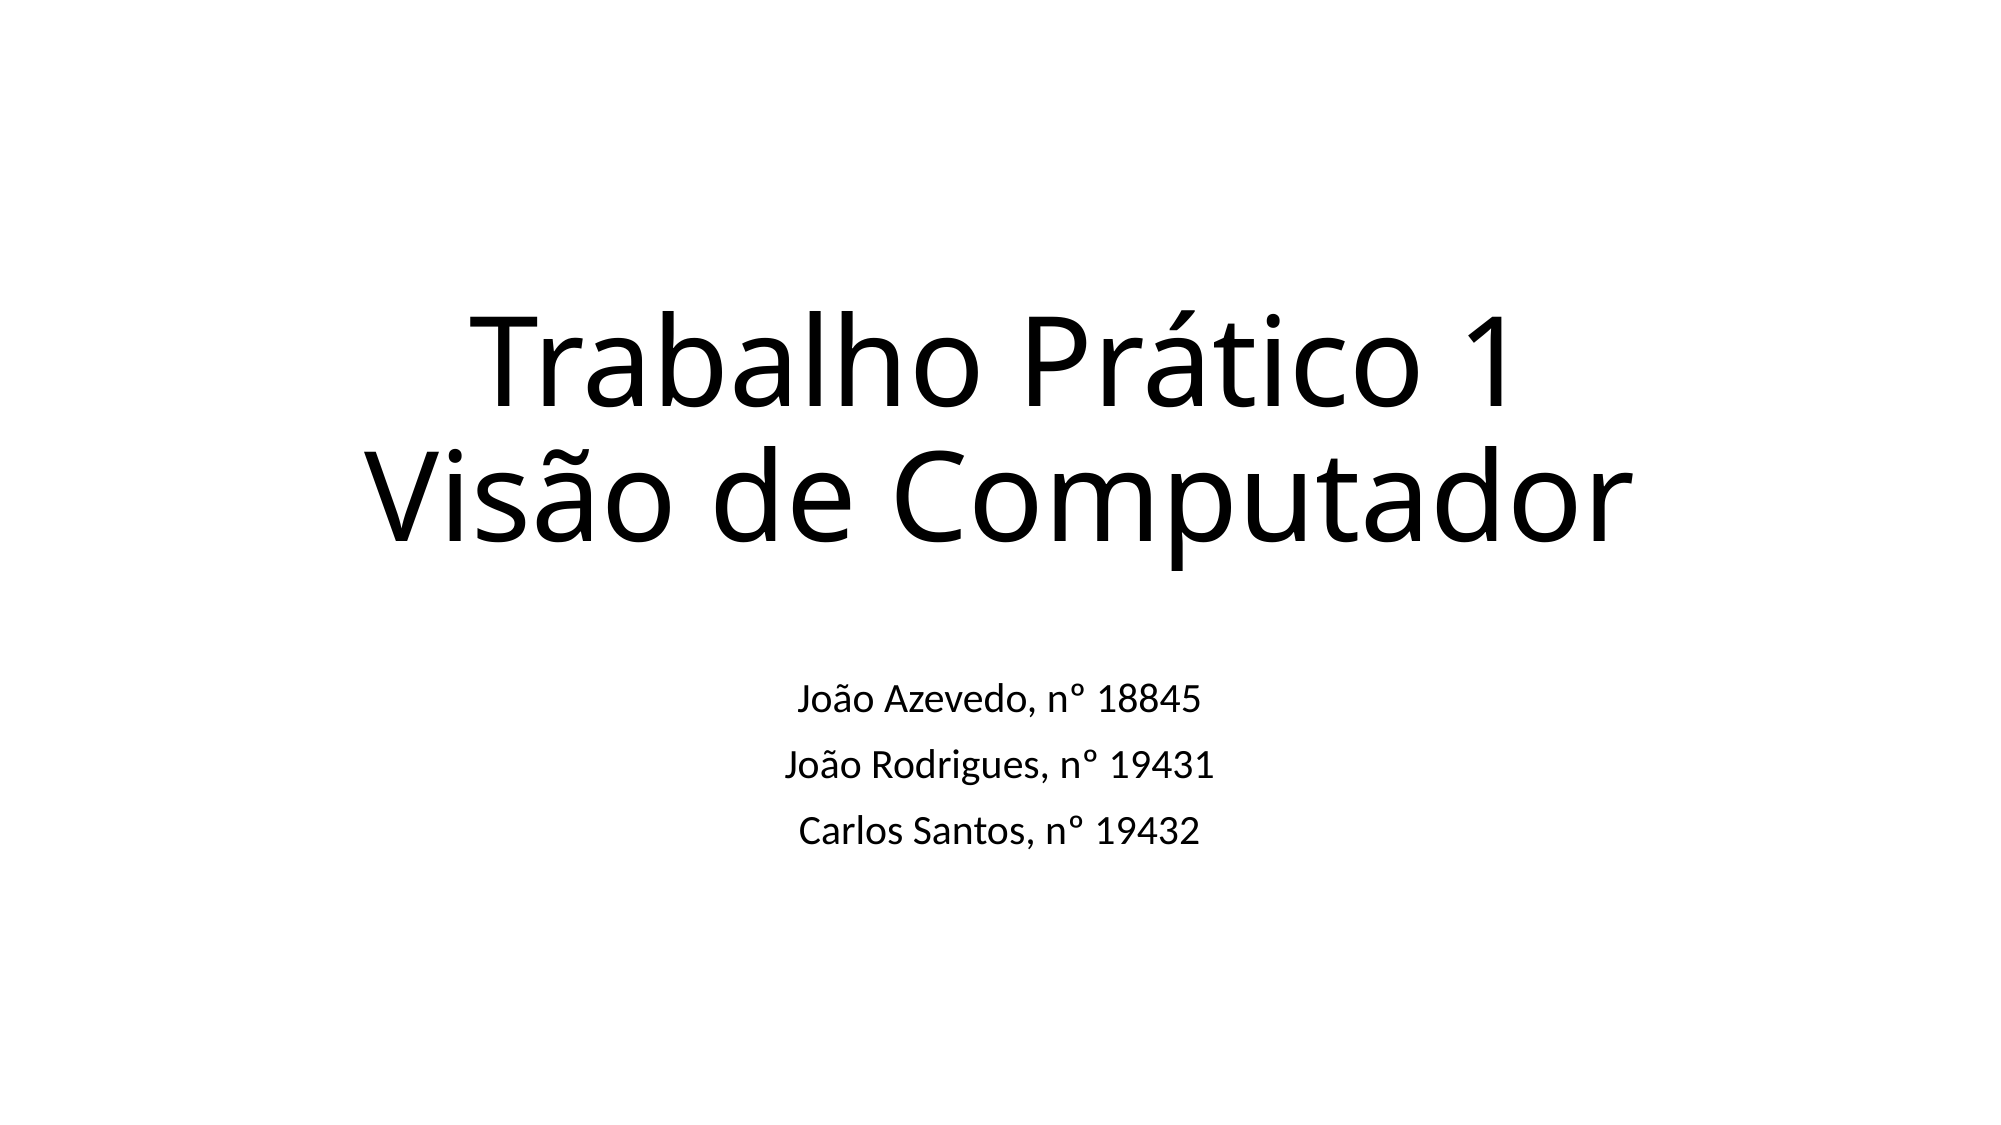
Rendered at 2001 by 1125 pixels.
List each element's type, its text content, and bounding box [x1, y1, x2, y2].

subtitle João Azevedo, nº 18845 João Rodrigues, nº 19431 Carlos Santos, nº 19432 [249, 669, 1750, 941]
title Trabalho Prático 1 Visão de Computador [249, 184, 1750, 576]
